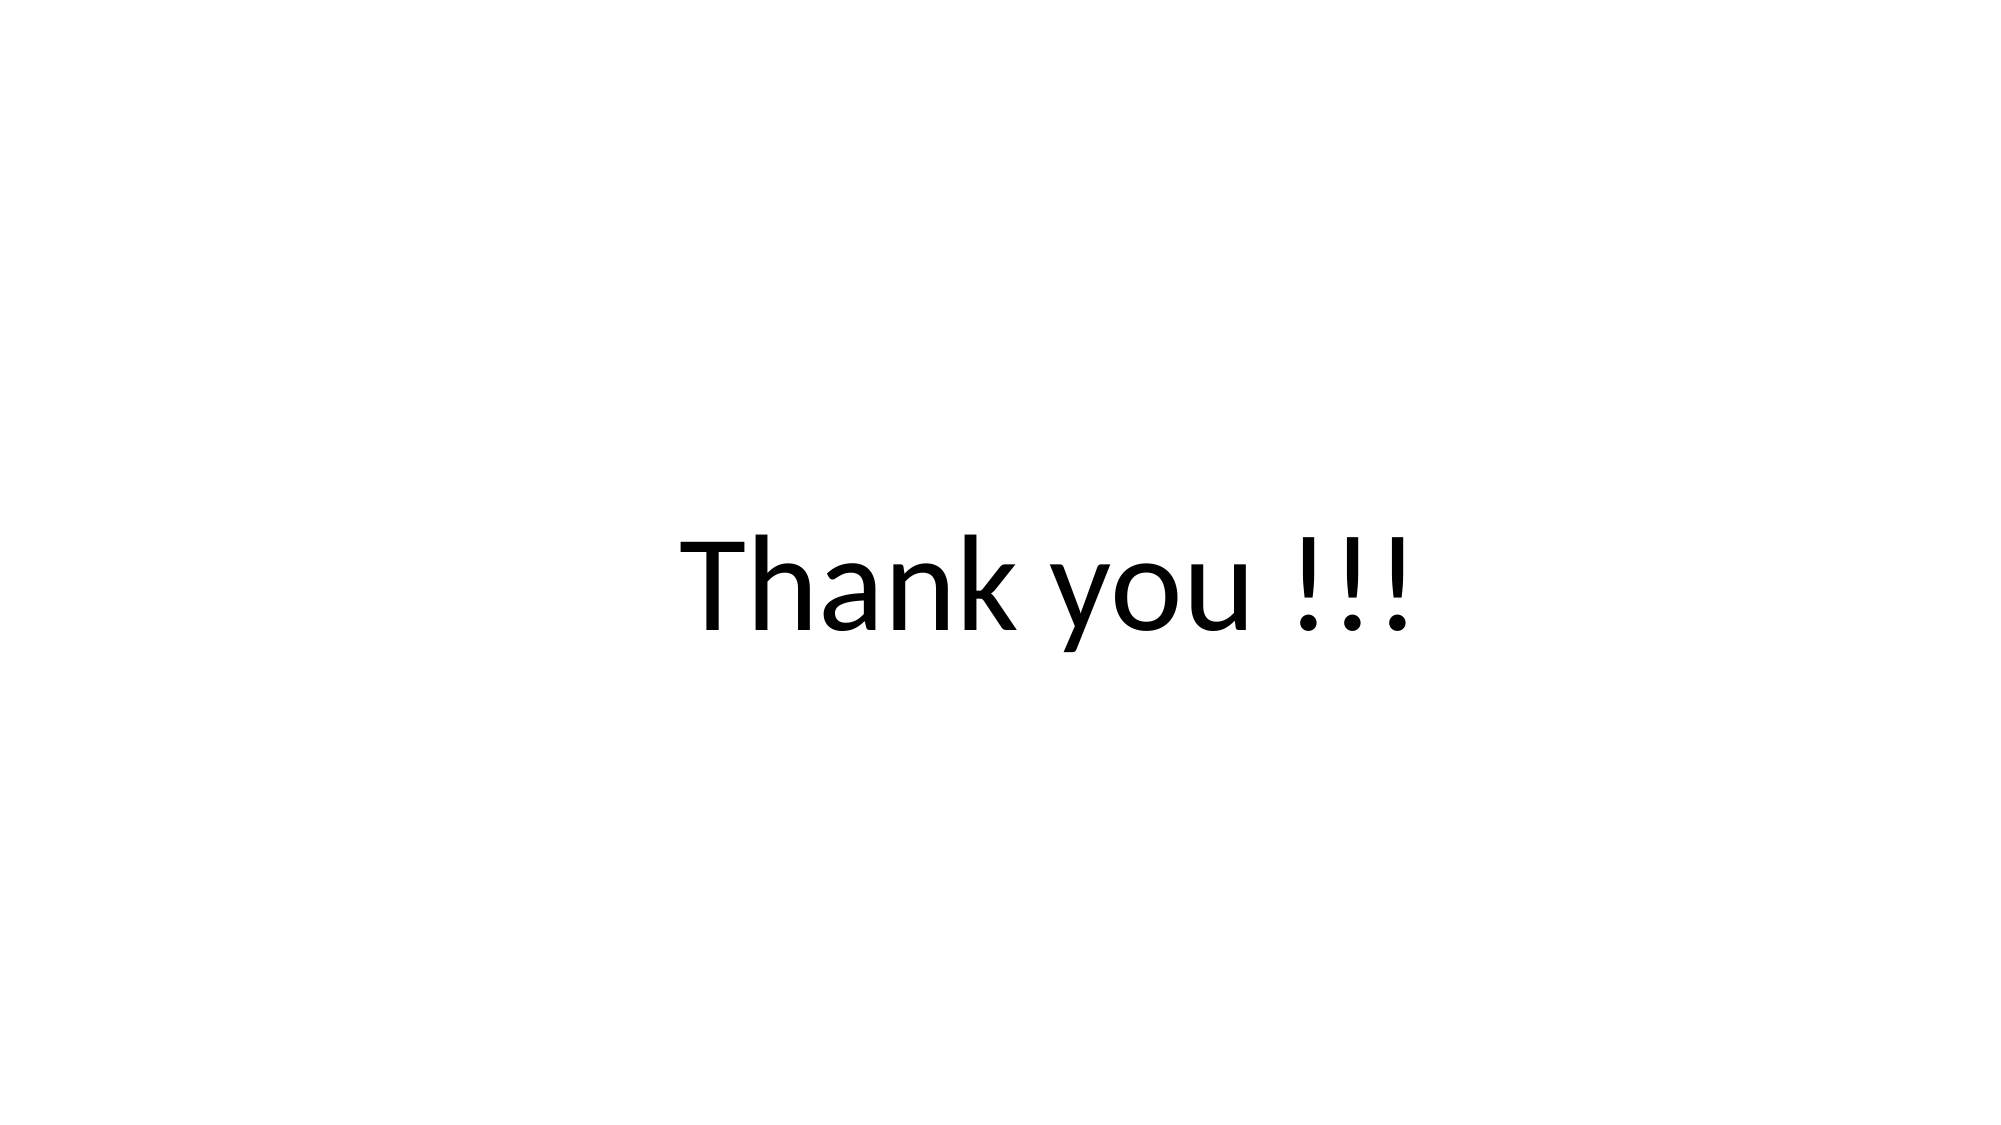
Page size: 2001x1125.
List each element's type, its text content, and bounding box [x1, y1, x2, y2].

list Thank you !!! [137, 78, 1863, 1014]
